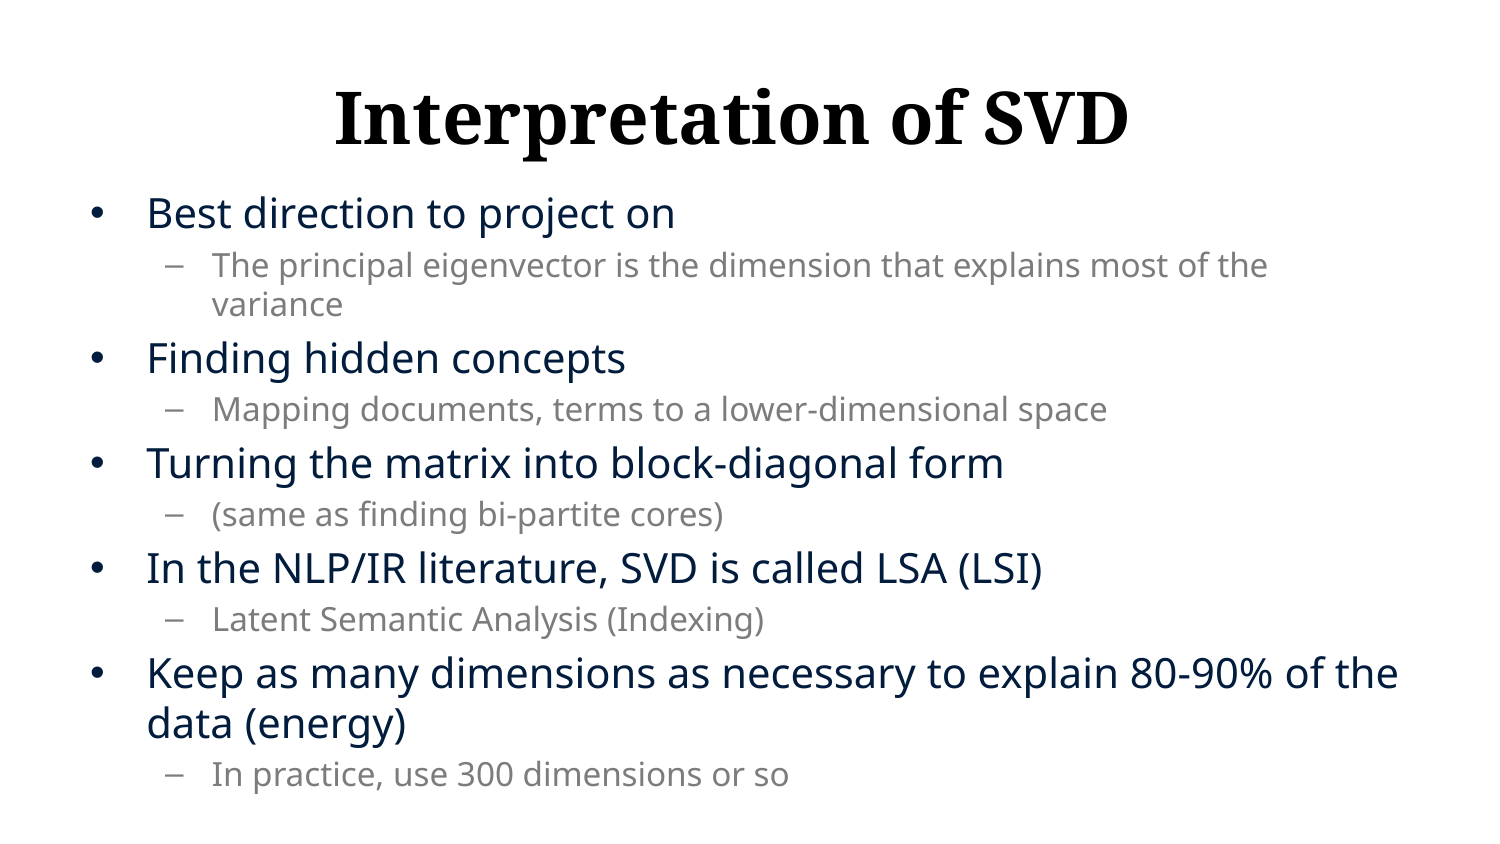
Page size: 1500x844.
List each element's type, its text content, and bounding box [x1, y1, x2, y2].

list Best direction to project on The principal eigenvector is the dimension that explains most of the variance Finding hidden concepts Mapping documents, terms to a lower-dimensional space Turning the matrix into block-diagonal form (same as finding bi-partite cores) In the NLP/IR literature, SVD is called LSA (LSI) Latent Semantic Analysis (Indexing) Keep as many dimensions as necessary to explain 80-90% of the data (energy) In practice, use 300 dimensions or so [75, 179, 1425, 817]
title Interpretation of SVD [41, 64, 1425, 180]
